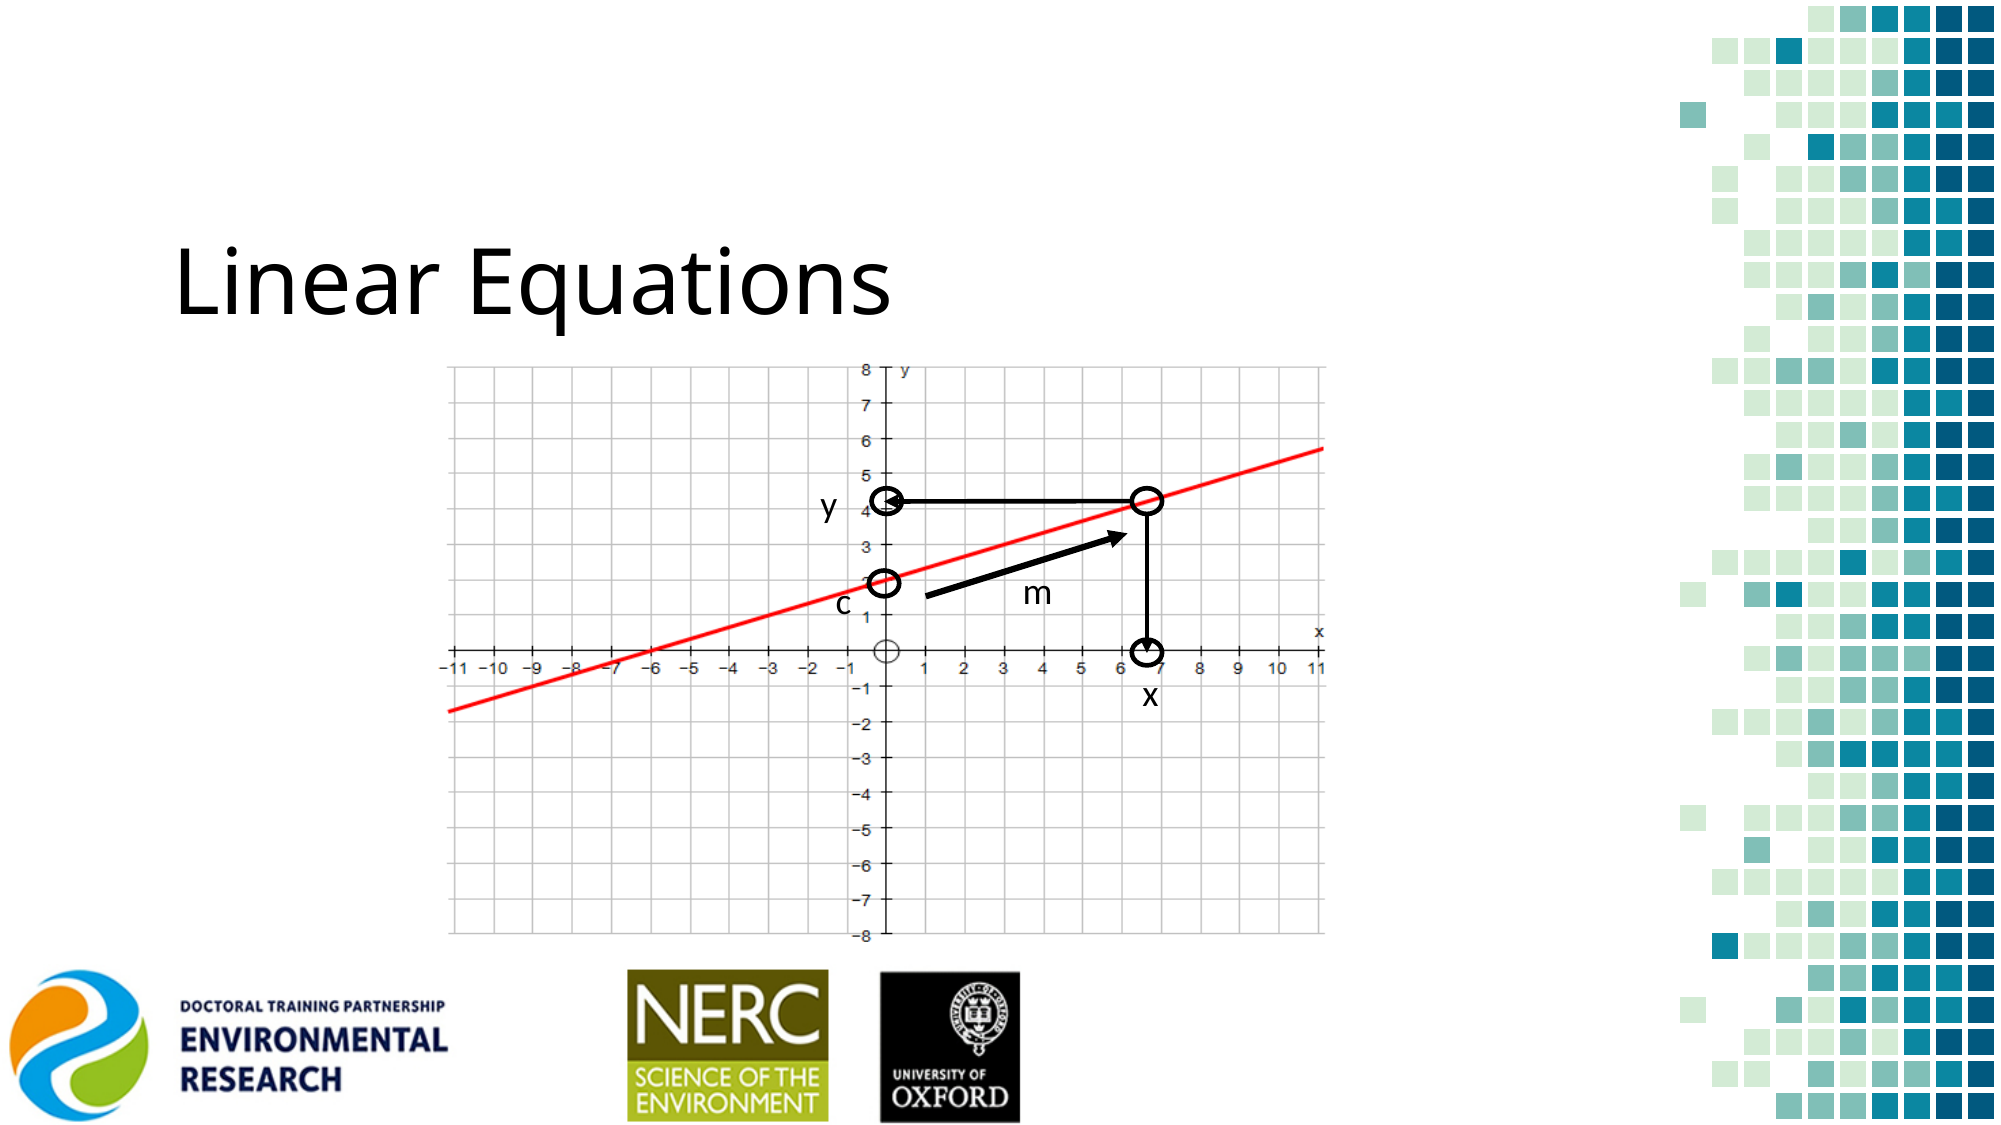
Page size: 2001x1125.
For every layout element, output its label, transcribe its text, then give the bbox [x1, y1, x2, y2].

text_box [925, 533, 1128, 597]
picture [416, 345, 1352, 956]
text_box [0, 964, 1676, 1125]
title Linear Equations [157, 161, 1636, 350]
